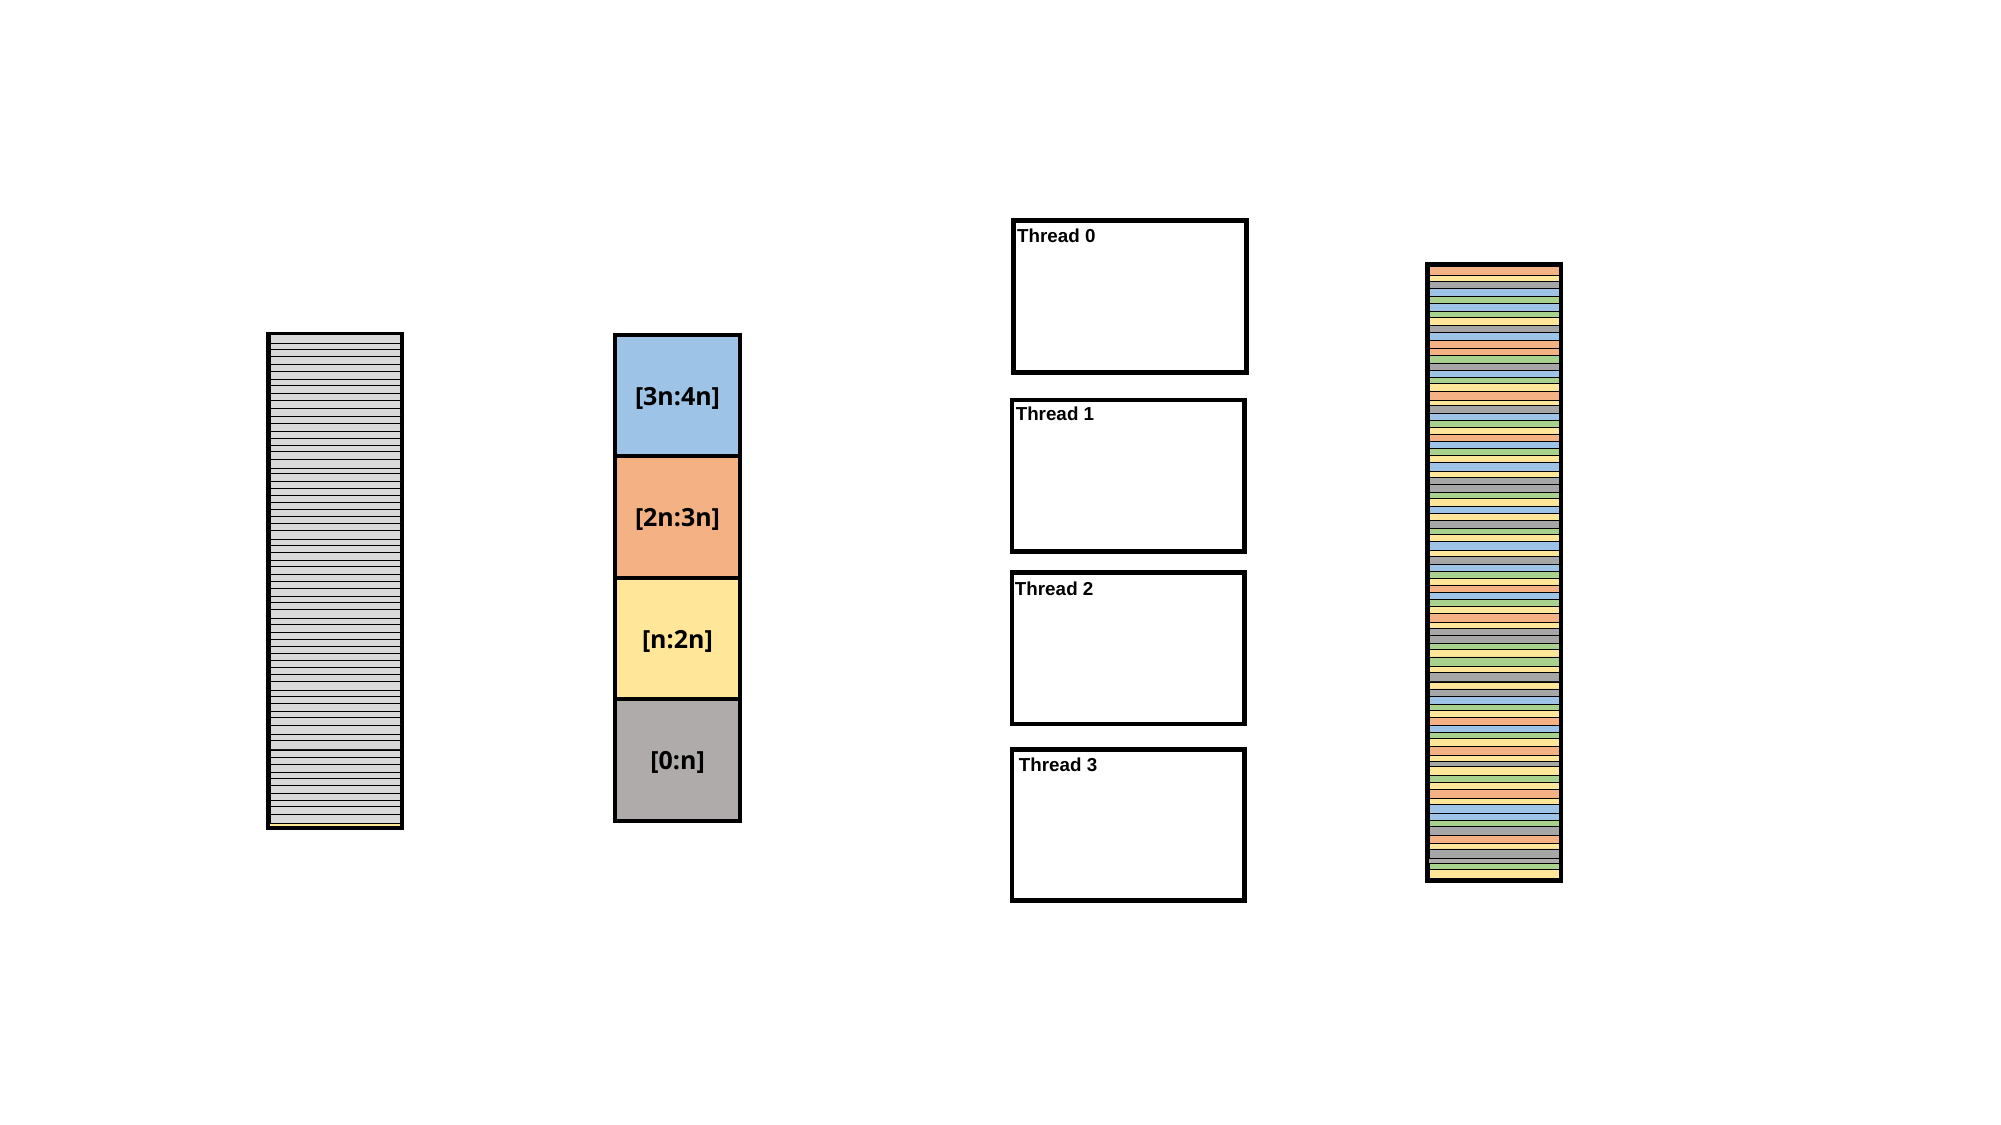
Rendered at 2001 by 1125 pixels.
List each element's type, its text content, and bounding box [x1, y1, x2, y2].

text_box [1428, 634, 1560, 642]
text_box [269, 582, 402, 587]
table_cell [0:n] [617, 701, 738, 819]
text_box [1428, 584, 1560, 592]
text_box [1428, 716, 1560, 724]
text_box [1428, 814, 1560, 819]
text_box [269, 784, 402, 792]
text_box [1011, 399, 1246, 552]
text_box [269, 710, 402, 716]
text_box [1428, 276, 1560, 280]
text_box [269, 813, 402, 824]
text_box [1428, 709, 1560, 716]
text_box [269, 522, 402, 529]
text_box [269, 551, 402, 559]
text_box [1428, 497, 1560, 505]
text_box [269, 763, 402, 771]
text_box [1428, 731, 1560, 738]
text_box [1428, 703, 1560, 709]
text_box [269, 595, 402, 601]
text_box [1428, 505, 1560, 514]
text_box [1428, 362, 1560, 369]
text_box [1013, 220, 1247, 373]
text_box [1428, 667, 1560, 672]
text_box [1428, 628, 1560, 634]
text_box [269, 667, 402, 673]
text_box [269, 792, 402, 799]
text_box [1428, 317, 1560, 324]
text_box [269, 681, 402, 692]
text_box [1428, 519, 1560, 527]
text_box [1428, 448, 1560, 454]
text_box [1428, 599, 1560, 605]
text_box [269, 777, 402, 784]
text_box [269, 724, 402, 735]
text_box [1428, 592, 1560, 599]
text_box [1428, 656, 1560, 667]
text_box [1428, 642, 1560, 648]
text_box [269, 494, 402, 501]
text_box [1428, 514, 1560, 519]
text_box [269, 652, 402, 660]
text_box [269, 559, 402, 565]
text_box [1428, 848, 1560, 859]
text_box [269, 799, 402, 806]
text_box [269, 638, 402, 645]
text_box [269, 660, 402, 667]
text_box [1428, 624, 1560, 628]
text_box [1428, 404, 1560, 412]
text_box [269, 450, 402, 458]
text_box Thread 0 [980, 216, 1138, 254]
text_box [269, 378, 402, 384]
text_box [269, 545, 402, 551]
text_box [1428, 695, 1560, 703]
text_box [1428, 540, 1560, 551]
text_box [1428, 724, 1560, 731]
text_box [1428, 369, 1560, 376]
text_box [269, 696, 402, 702]
text_box [1428, 265, 1560, 276]
text_box [1011, 571, 1246, 725]
text_box [269, 509, 402, 516]
text_box [1428, 844, 1560, 848]
text_box [1428, 412, 1560, 419]
text_box [269, 516, 402, 522]
text_box [269, 444, 402, 450]
text_box Thread 1 [979, 394, 1137, 432]
text_box [269, 480, 402, 487]
text_box [269, 348, 402, 356]
text_box [1428, 280, 1560, 288]
text_box [269, 740, 402, 749]
text_box Thread 2 [978, 569, 1136, 607]
text_box [269, 458, 402, 469]
text_box [269, 565, 402, 573]
text_box [269, 631, 402, 638]
text_box [1428, 781, 1560, 788]
text_box [269, 501, 402, 509]
text_box [1428, 648, 1560, 656]
text_box [1428, 426, 1560, 433]
text_box [269, 623, 402, 631]
text_box [1428, 288, 1560, 295]
text_box [269, 601, 402, 608]
text_box [1428, 491, 1560, 497]
text_box [1428, 477, 1560, 483]
text_box [1428, 803, 1560, 814]
text_box [1428, 672, 1560, 681]
text_box [269, 356, 402, 363]
text_box [269, 587, 402, 595]
text_box [1428, 613, 1560, 624]
text_box [1428, 441, 1560, 448]
text_box [269, 400, 402, 407]
text_box [1428, 461, 1560, 472]
text_box [1428, 745, 1560, 756]
text_box [1428, 862, 1560, 869]
text_box [1428, 472, 1560, 477]
text_box [269, 716, 402, 724]
text_box [269, 344, 402, 348]
text_box [269, 363, 402, 371]
text_box [1428, 339, 1560, 347]
text_box [1428, 527, 1560, 533]
text_box [1428, 837, 1560, 844]
text_box [269, 437, 402, 444]
text_box [269, 430, 402, 437]
text_box [1428, 324, 1560, 332]
text_box [1428, 577, 1560, 584]
text_box [1428, 688, 1560, 695]
text_box [269, 673, 402, 681]
text_box [1428, 869, 1560, 880]
text_box [269, 806, 402, 813]
text_box [269, 749, 402, 756]
text_box [1428, 756, 1560, 760]
text_box [269, 692, 402, 696]
text_box [1428, 777, 1560, 781]
text_box [269, 702, 402, 710]
text_box [1428, 376, 1560, 382]
text_box [1428, 760, 1560, 766]
text_box [269, 392, 402, 400]
text_box [1011, 748, 1246, 902]
text_box [1428, 347, 1560, 354]
text_box [1428, 332, 1560, 339]
text_box [1428, 310, 1560, 317]
text_box [1428, 382, 1560, 390]
text_box [1428, 419, 1560, 426]
text_box [1428, 354, 1560, 362]
text_box [1428, 738, 1560, 745]
text_box [269, 608, 402, 619]
text_box [1428, 303, 1560, 310]
text_box [1428, 555, 1560, 563]
text_box [269, 333, 402, 344]
text_box [269, 415, 402, 422]
text_box [269, 771, 402, 777]
text_box [1428, 681, 1560, 688]
text_box [1428, 483, 1560, 491]
text_box [269, 371, 402, 378]
text_box [1428, 605, 1560, 613]
text_box [1428, 826, 1560, 837]
text_box [269, 487, 402, 494]
text_box [269, 529, 402, 540]
text_box [269, 573, 402, 582]
text_box [1428, 571, 1560, 577]
text_box [1428, 454, 1560, 461]
text_box [1428, 563, 1560, 571]
text_box [1428, 295, 1560, 303]
text_box [1428, 788, 1560, 800]
text_box [269, 422, 402, 430]
text_box [269, 472, 402, 480]
text_box [269, 540, 402, 545]
text_box [1428, 819, 1560, 826]
text_box [1428, 433, 1560, 441]
text_box [1428, 533, 1560, 540]
text_box [269, 384, 402, 392]
text_box [269, 735, 402, 740]
text_box [1428, 551, 1560, 555]
text_box Thread 3 [982, 744, 1140, 783]
text_box [1428, 390, 1560, 401]
text_box [1428, 766, 1560, 777]
text_box [269, 756, 402, 763]
table_cell [n:2n] [617, 580, 738, 697]
text_box [269, 407, 402, 415]
text_box [269, 645, 402, 652]
table_cell [2n:3n] [617, 458, 738, 576]
table_header [3n:4n] [617, 337, 738, 454]
text_box [269, 619, 402, 623]
